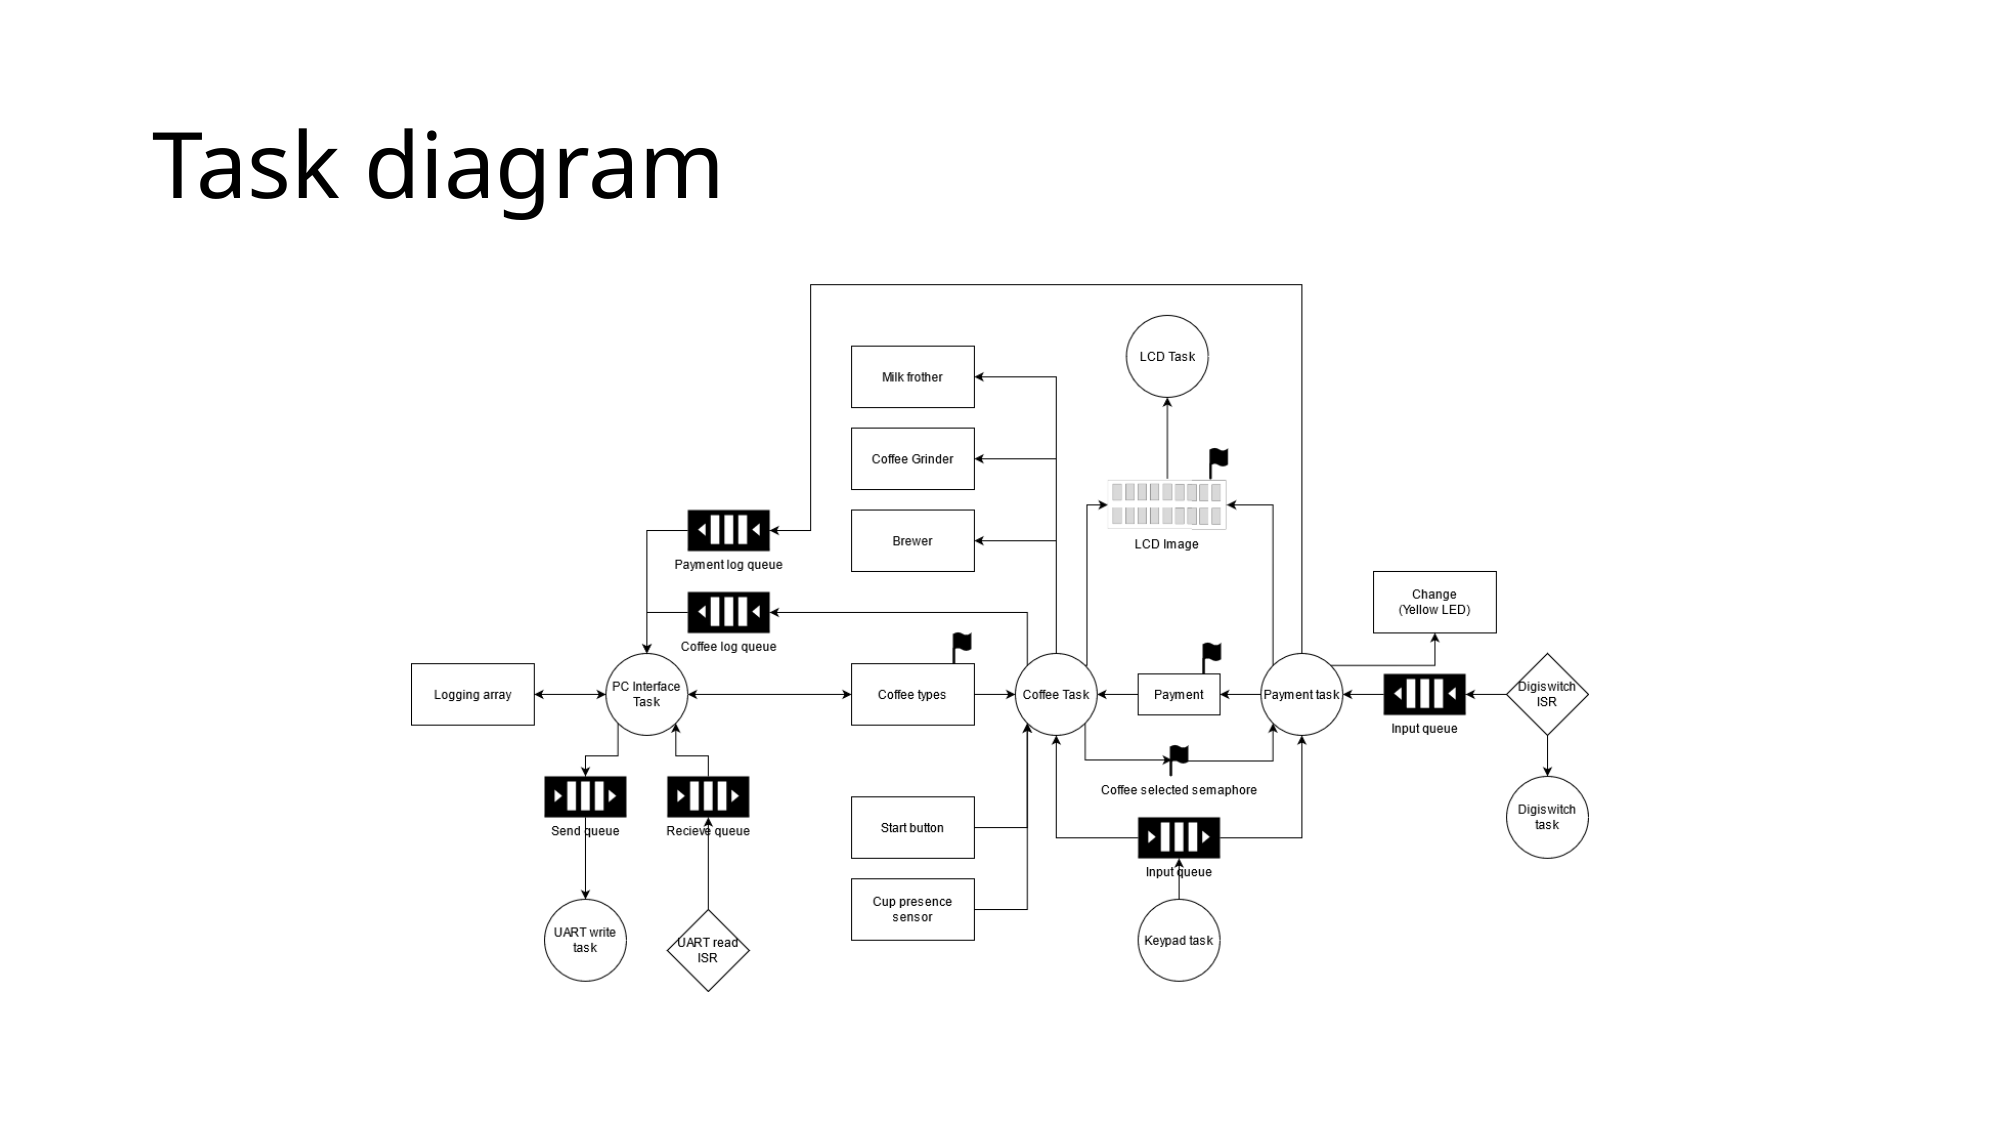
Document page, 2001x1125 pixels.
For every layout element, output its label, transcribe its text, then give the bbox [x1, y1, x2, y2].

title Task diagram [137, 59, 1863, 278]
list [411, 277, 1589, 992]
